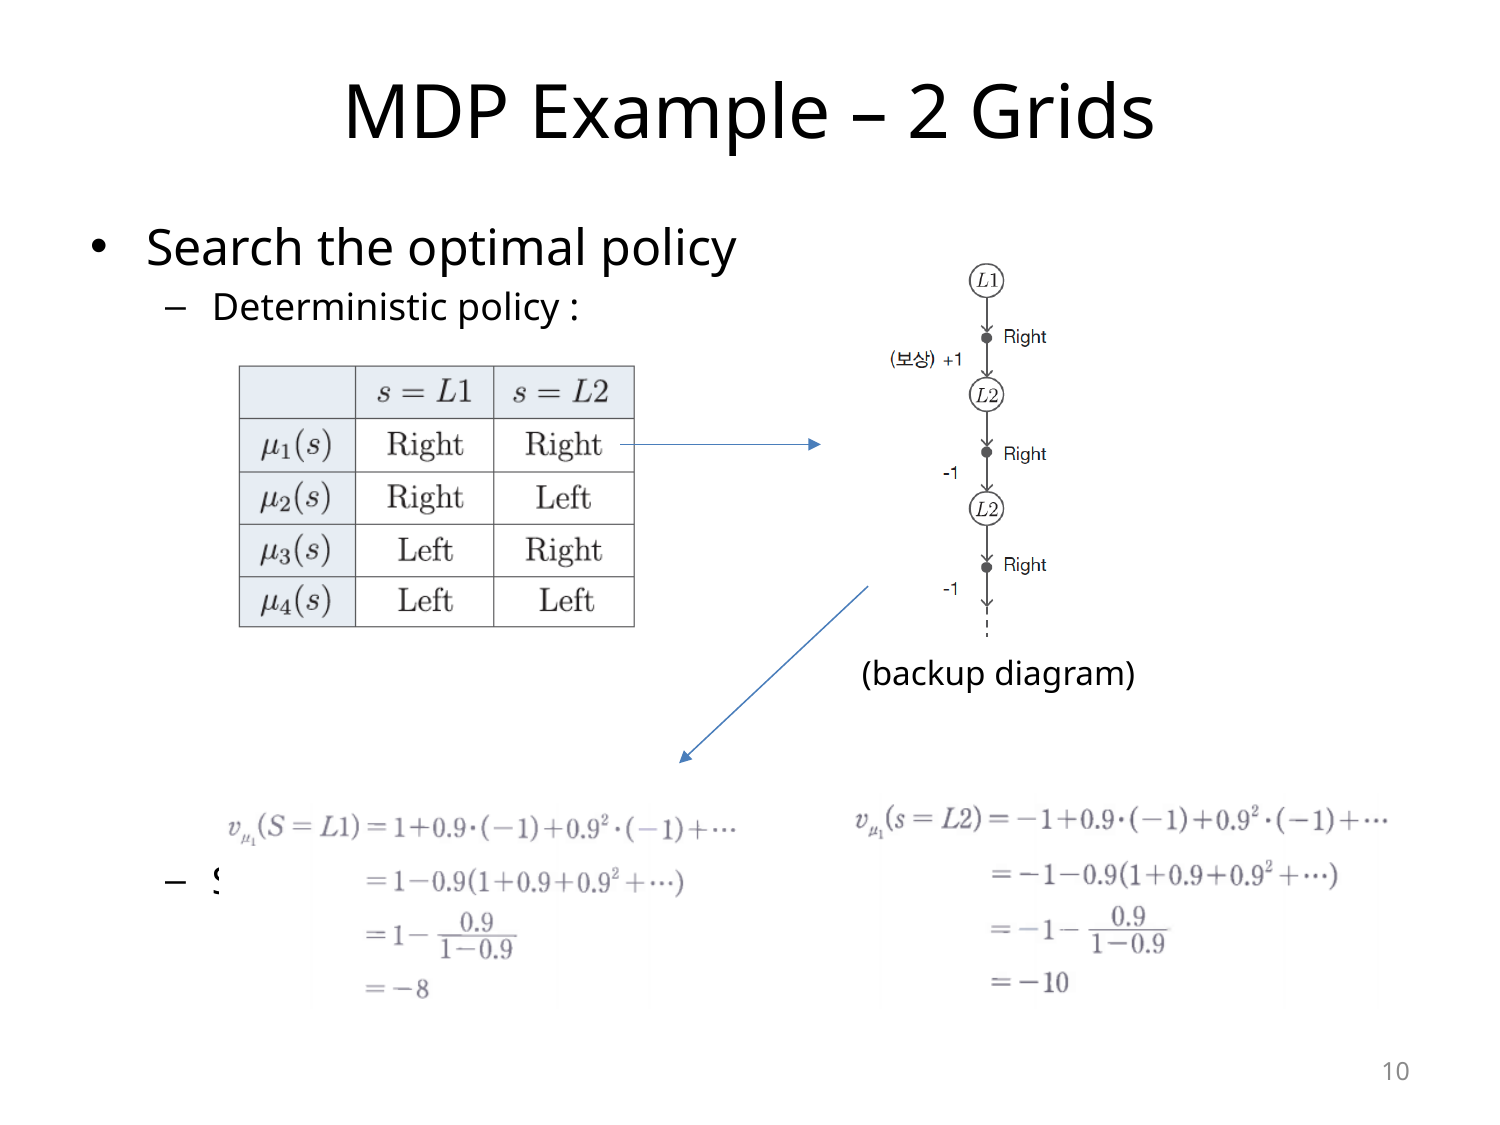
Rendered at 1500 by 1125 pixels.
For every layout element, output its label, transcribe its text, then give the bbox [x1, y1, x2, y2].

picture [879, 241, 1086, 646]
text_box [678, 585, 869, 764]
title MDP Example – 2 Grids [75, 45, 1425, 173]
picture [219, 803, 751, 1009]
text_box (backup diagram) [873, 645, 1151, 700]
picture [218, 349, 651, 646]
slide_number 10 [1074, 1042, 1425, 1103]
picture [847, 793, 1426, 1009]
